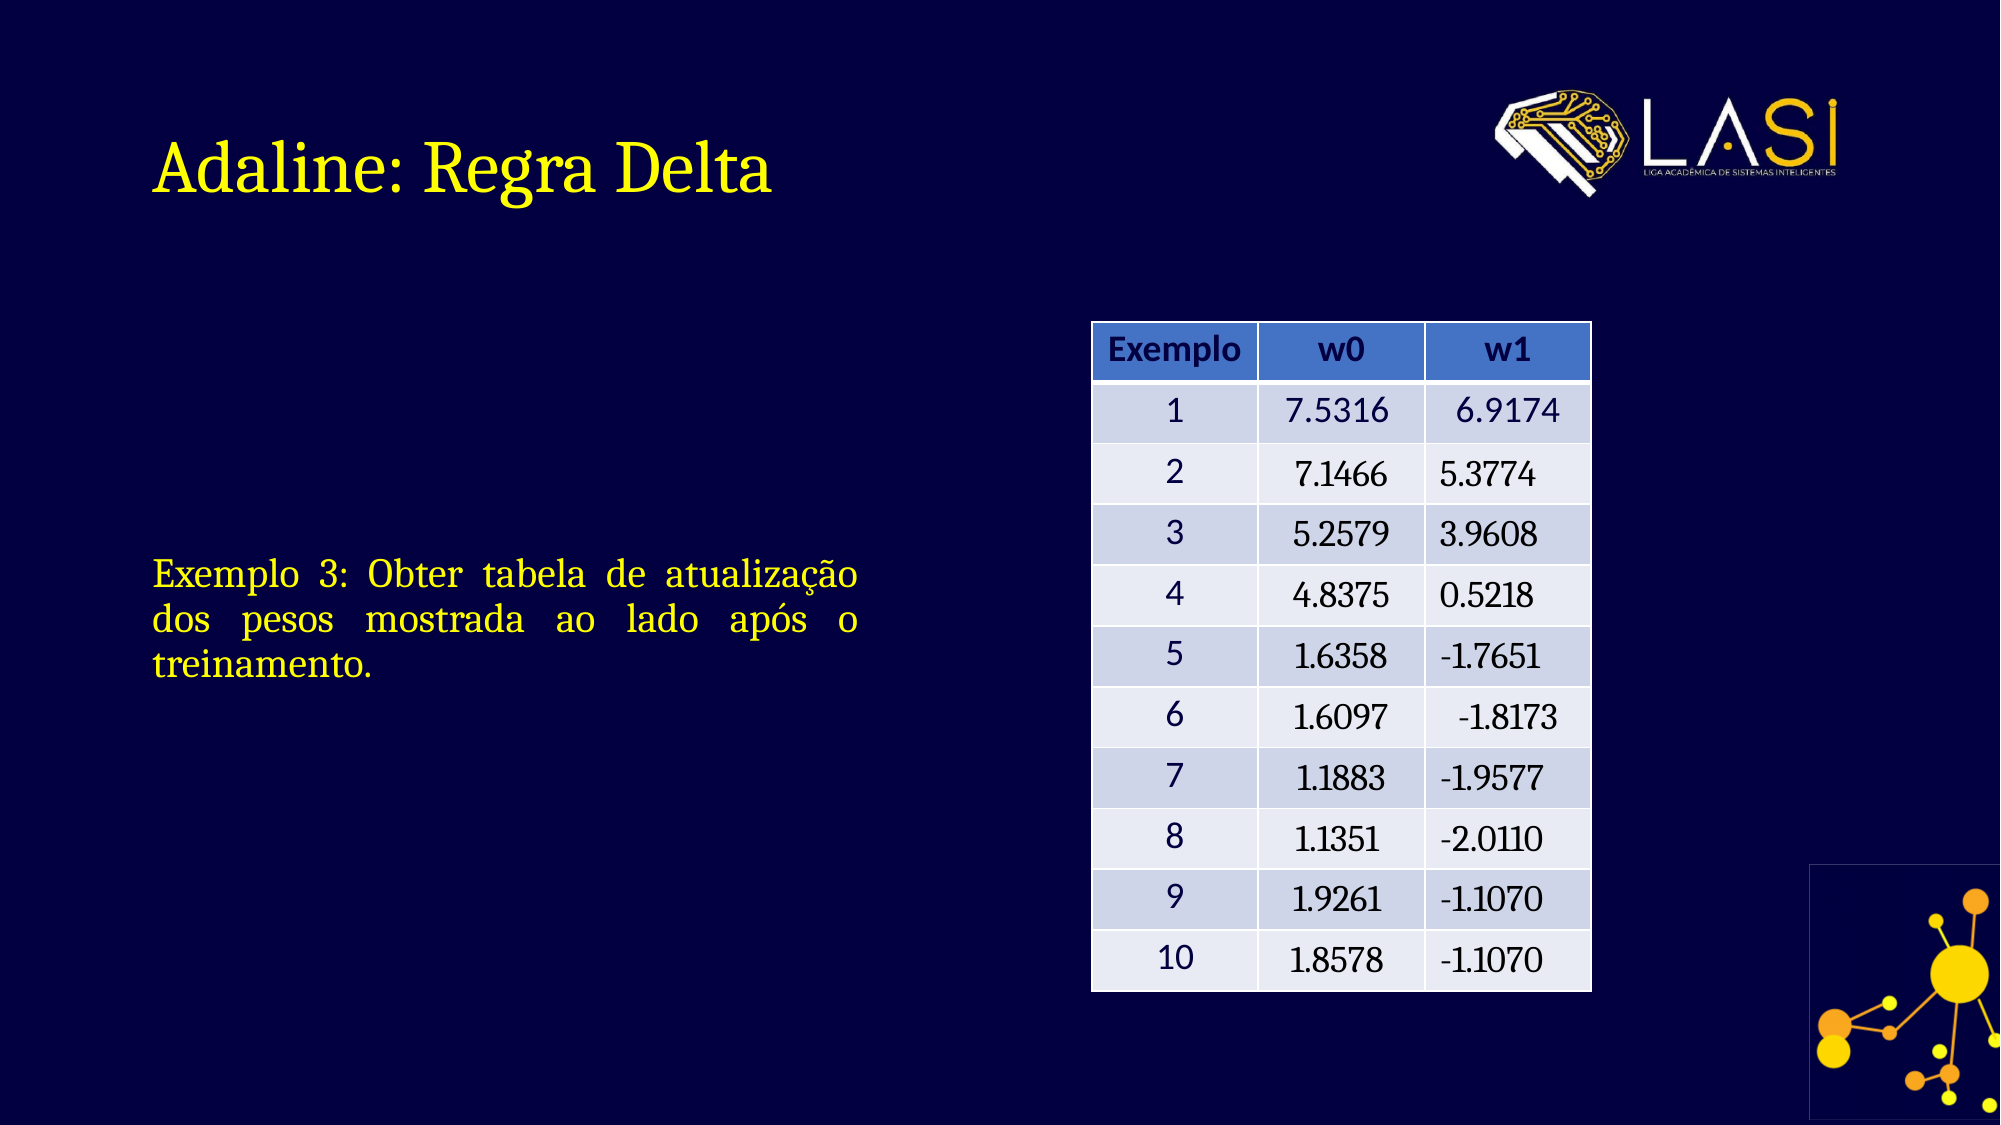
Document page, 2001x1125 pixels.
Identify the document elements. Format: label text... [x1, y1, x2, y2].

list Exemplo 3: Obter tabela de atualização dos pesos mostrada ao lado após o treinamento. [137, 299, 874, 1014]
table_cell 1.8578 [1259, 931, 1424, 990]
table_header w1 [1426, 323, 1590, 380]
table_cell -1.1070 [1426, 931, 1590, 990]
picture [1493, 77, 1848, 204]
table_cell 3 [1093, 505, 1257, 564]
table_cell 2 [1093, 444, 1257, 503]
table_header w0 [1259, 323, 1424, 380]
table_cell -1.7651 [1426, 627, 1590, 686]
table_cell 4.8375 [1259, 566, 1424, 625]
table_cell 4 [1093, 566, 1257, 625]
title Adaline: Regra Delta [137, 59, 1863, 278]
picture [1809, 863, 2000, 1120]
table_cell -1.9577 [1426, 748, 1590, 808]
table_cell 1.1351 [1259, 809, 1424, 868]
table_cell 8 [1093, 809, 1257, 868]
table_cell 1.1883 [1259, 748, 1424, 808]
table_cell 7 [1093, 748, 1257, 808]
table_cell 3.9608 [1426, 505, 1590, 564]
table_cell 1.6097 [1259, 688, 1424, 747]
table_cell -1.8173 [1426, 688, 1590, 747]
table_header Exemplo [1093, 323, 1257, 380]
table_cell 6.9174 [1426, 385, 1590, 443]
table_cell 5.2579 [1259, 505, 1424, 564]
table_cell 10 [1093, 931, 1257, 990]
table_cell 7.1466 [1259, 444, 1424, 503]
table_cell 7.5316 [1259, 385, 1424, 443]
table_cell 1.9261 [1259, 870, 1424, 929]
table_cell -1.1070 [1426, 870, 1590, 929]
table_cell 1 [1093, 385, 1257, 443]
table_cell 0.5218 [1426, 566, 1590, 625]
table_cell 9 [1093, 870, 1257, 929]
table_cell 5 [1093, 627, 1257, 686]
table_cell 5.3774 [1426, 444, 1590, 503]
table_cell 6 [1093, 688, 1257, 747]
table_cell -2.0110 [1426, 809, 1590, 868]
table_cell 1.6358 [1259, 627, 1424, 686]
